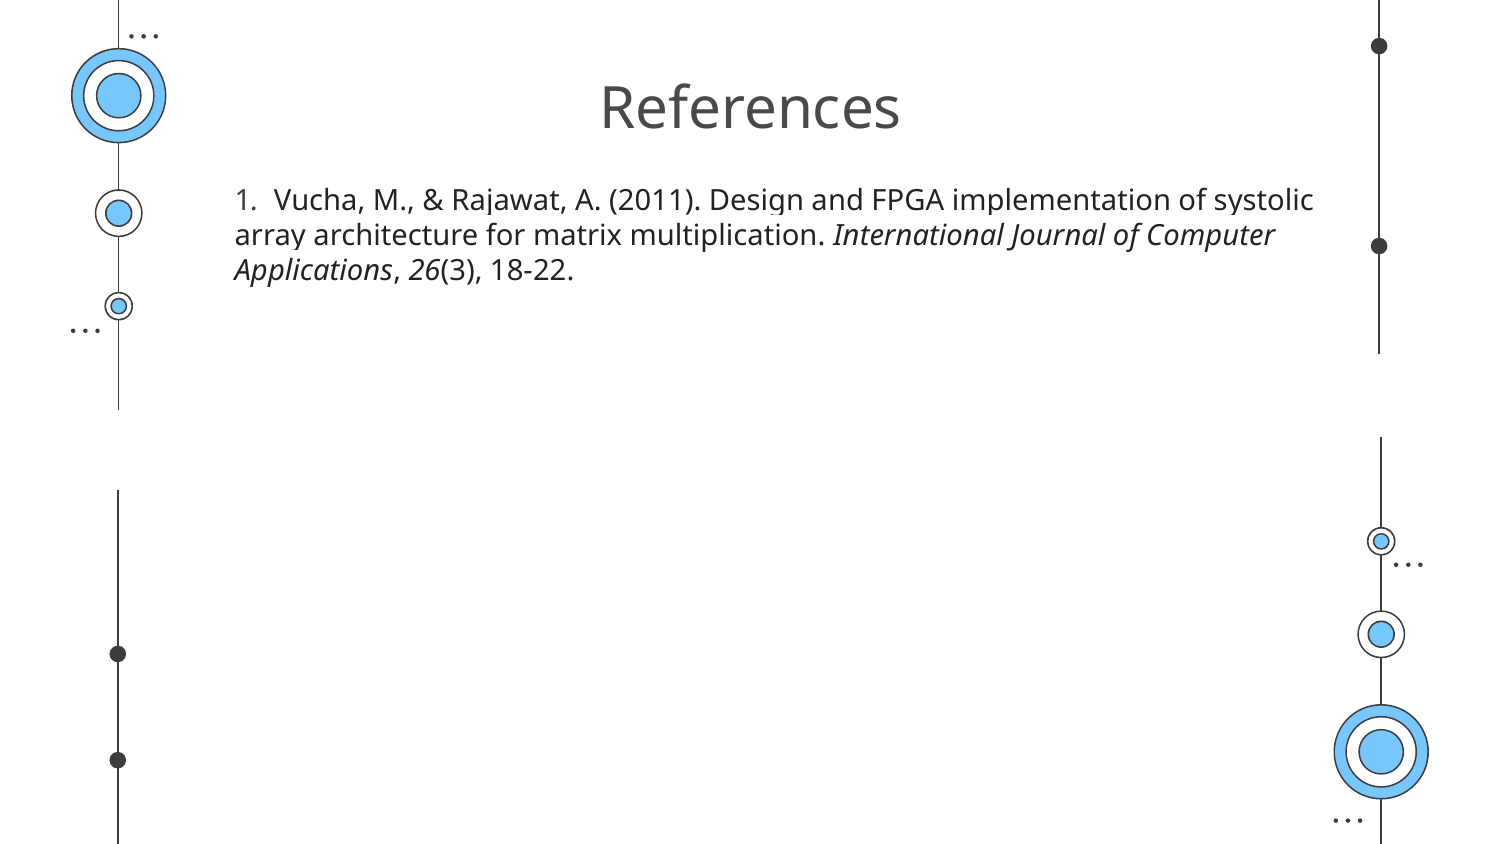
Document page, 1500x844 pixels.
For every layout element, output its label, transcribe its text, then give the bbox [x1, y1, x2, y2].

text_box 1. Vucha, M., & Rajawat, A. (2011). Design and FPGA implementation of systolic array architecture for matrix multiplication. International Journal of Computer Applications, 26(3), 18-22.‏ [219, 174, 1352, 294]
title References [415, 55, 1086, 150]
